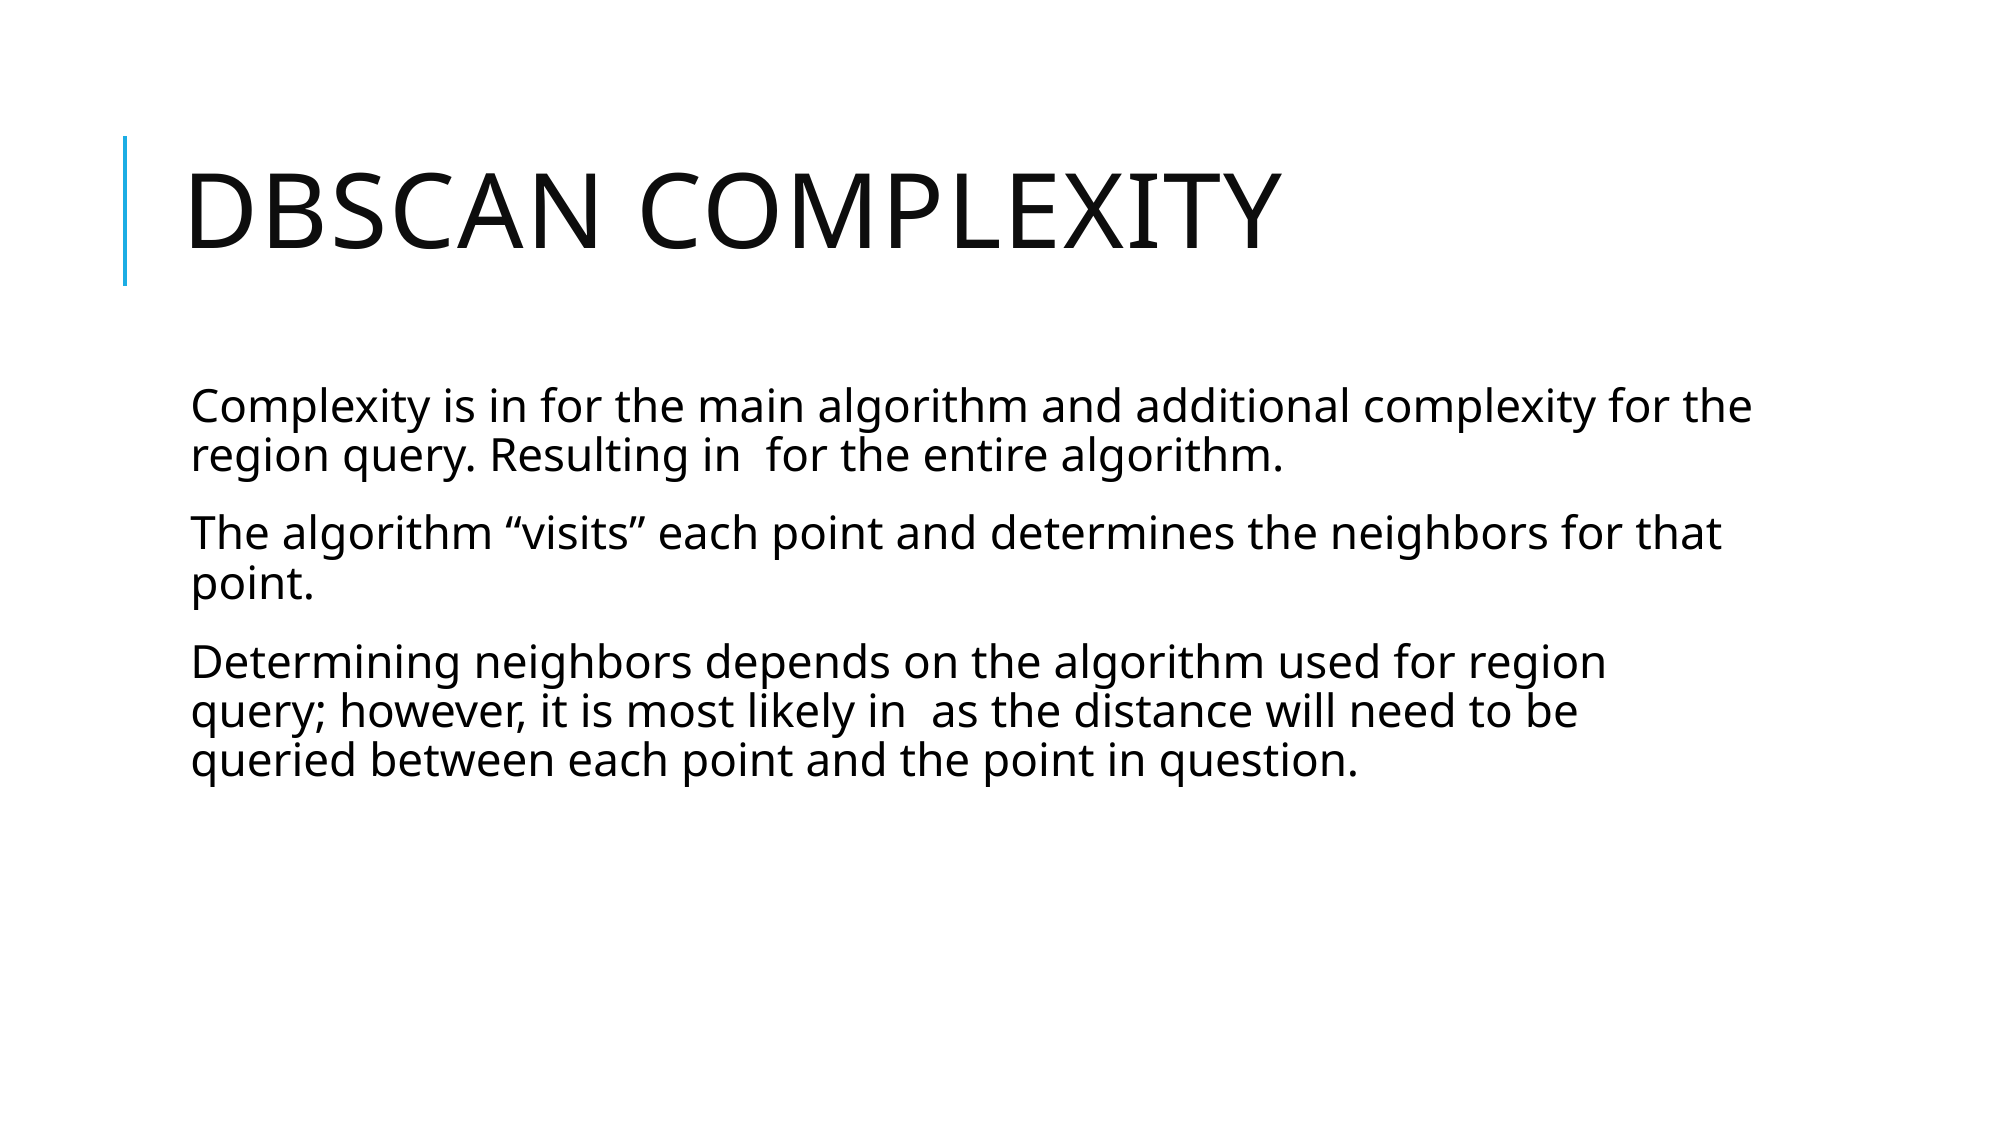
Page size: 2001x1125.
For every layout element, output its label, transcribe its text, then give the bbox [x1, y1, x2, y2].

title DBSCAN Complexity [168, 96, 1763, 342]
